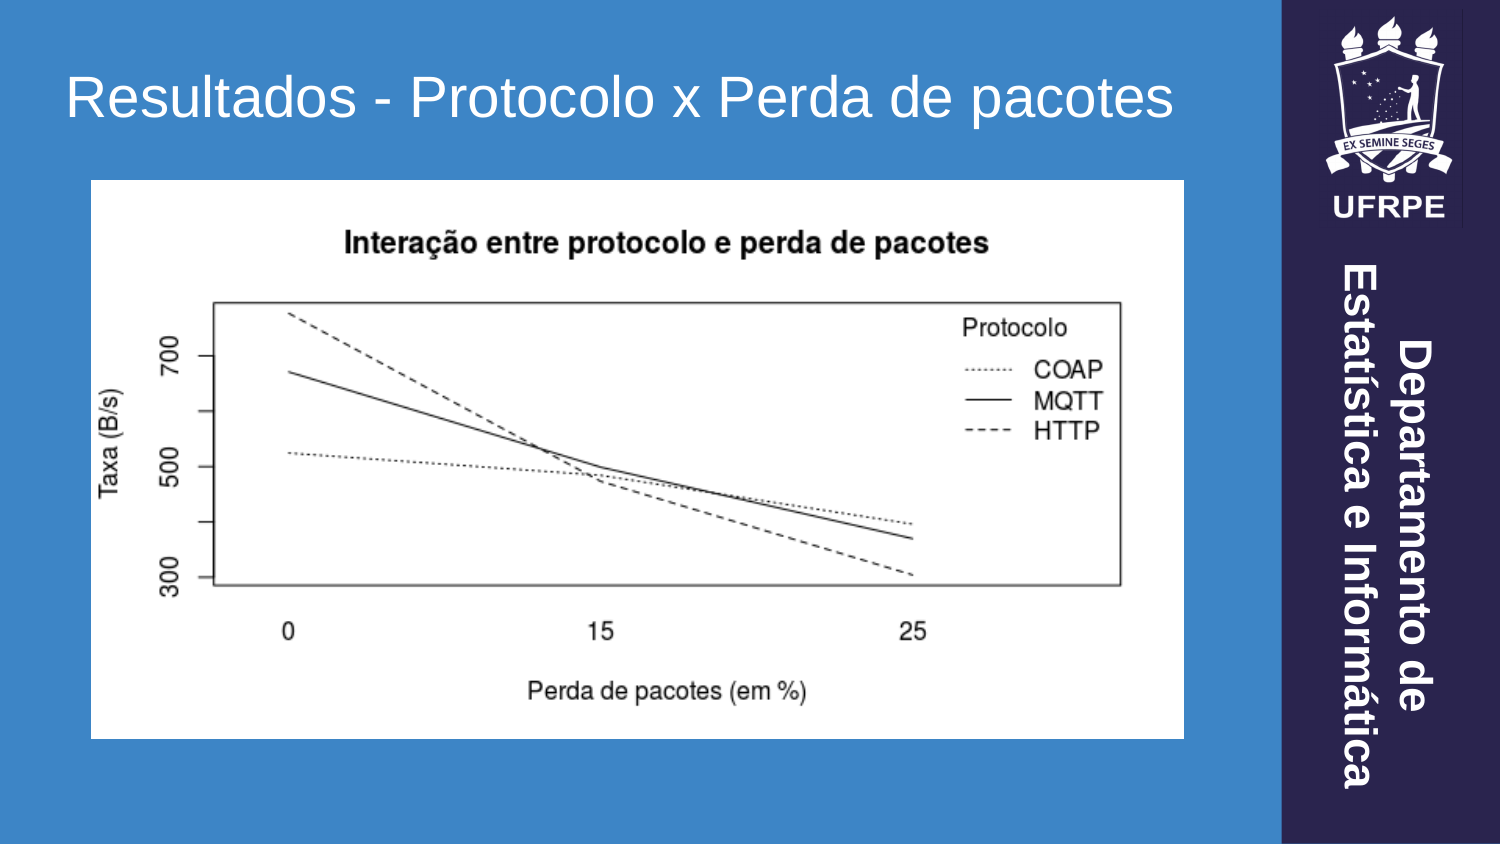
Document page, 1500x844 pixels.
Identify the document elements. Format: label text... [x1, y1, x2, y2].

picture [91, 180, 1184, 739]
picture [1319, 9, 1463, 228]
text_box Resultados - Protocolo x Perda de pacotes [51, 43, 1449, 138]
